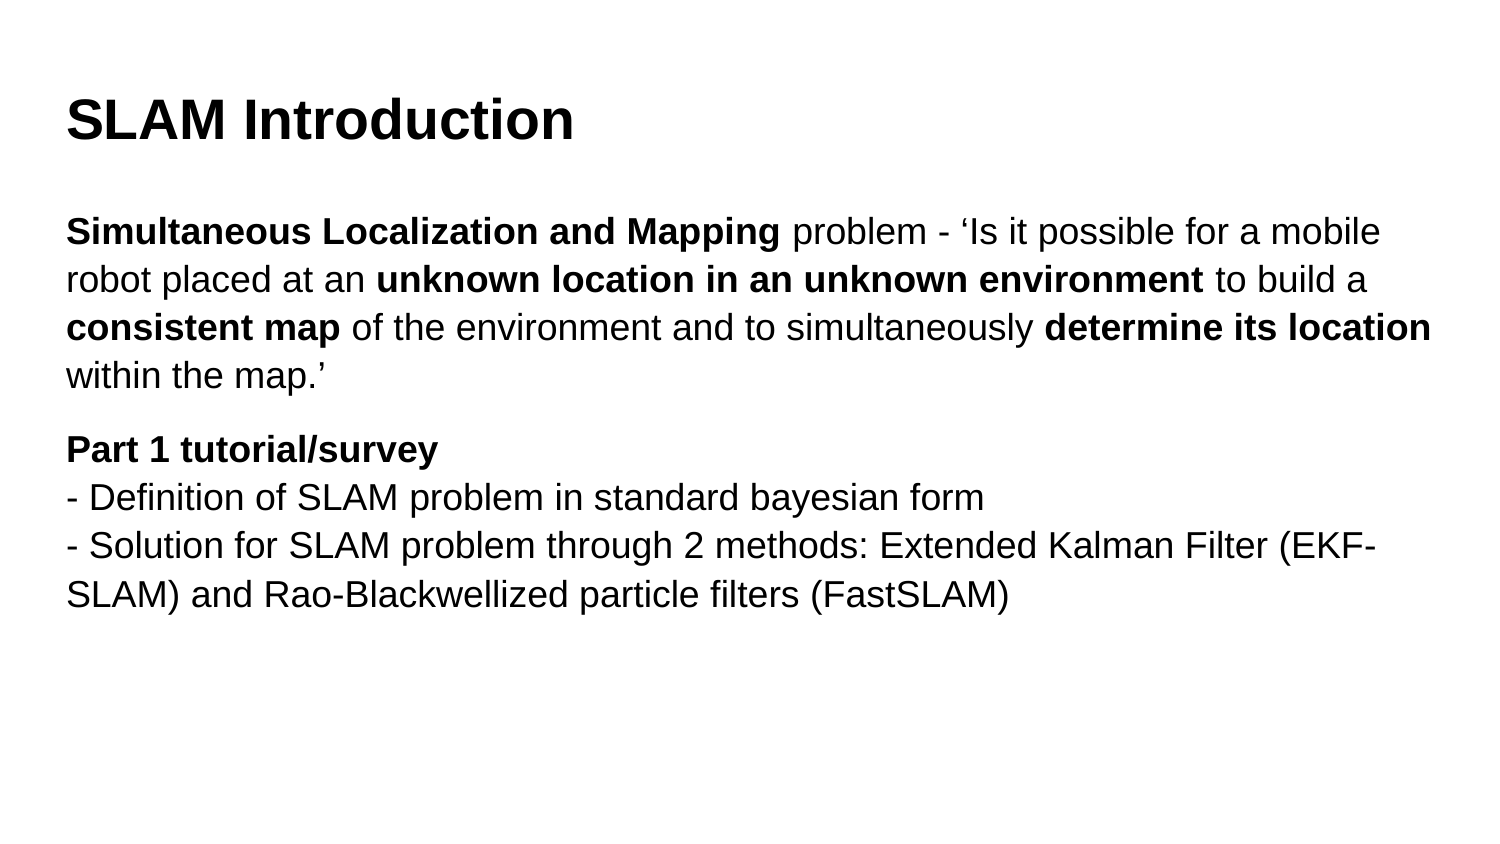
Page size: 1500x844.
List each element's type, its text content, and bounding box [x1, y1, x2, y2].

list Simultaneous Localization and Mapping problem - ‘Is it possible for a mobile robot placed at an unknown location in an unknown environment to build a consistent map of the environment and to simultaneously determine its location within the map.’ Part 1 tutorial/survey - Definition of SLAM problem in standard bayesian form - Solution for SLAM problem through 2 methods: Extended Kalman Filter (EKF-SLAM) and Rao-Blackwellized particle filters (FastSLAM) [51, 189, 1449, 750]
title SLAM Introduction [51, 72, 1449, 167]
